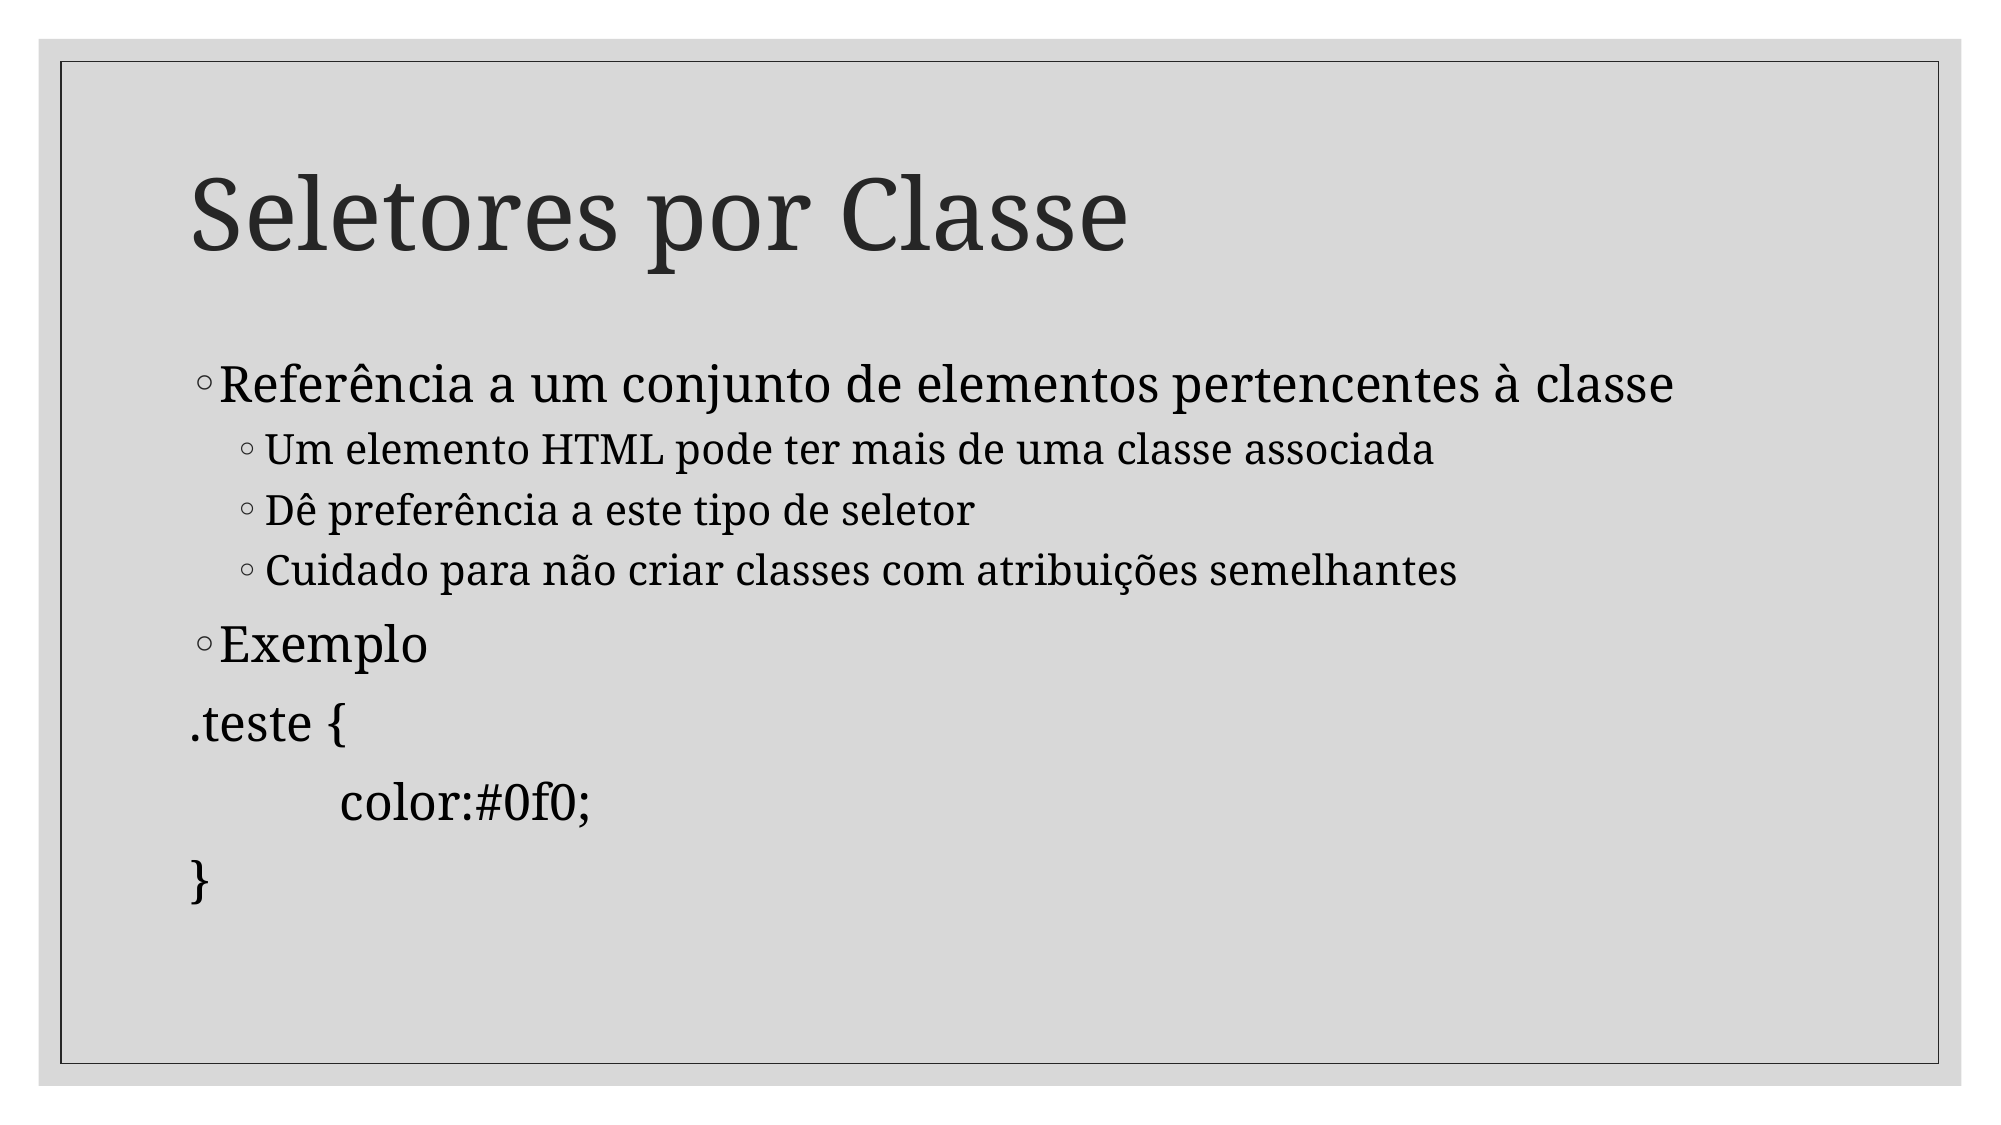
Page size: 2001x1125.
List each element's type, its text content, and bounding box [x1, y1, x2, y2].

title Seletores por Classe [174, 105, 1825, 331]
list Referência a um conjunto de elementos pertencentes à classe Um elemento HTML pode ter mais de uma classe associada Dê preferência a este tipo de seletor Cuidado para não criar classes com atribuições semelhantes Exemplo .teste { color:#0f0; } [174, 345, 1825, 977]
